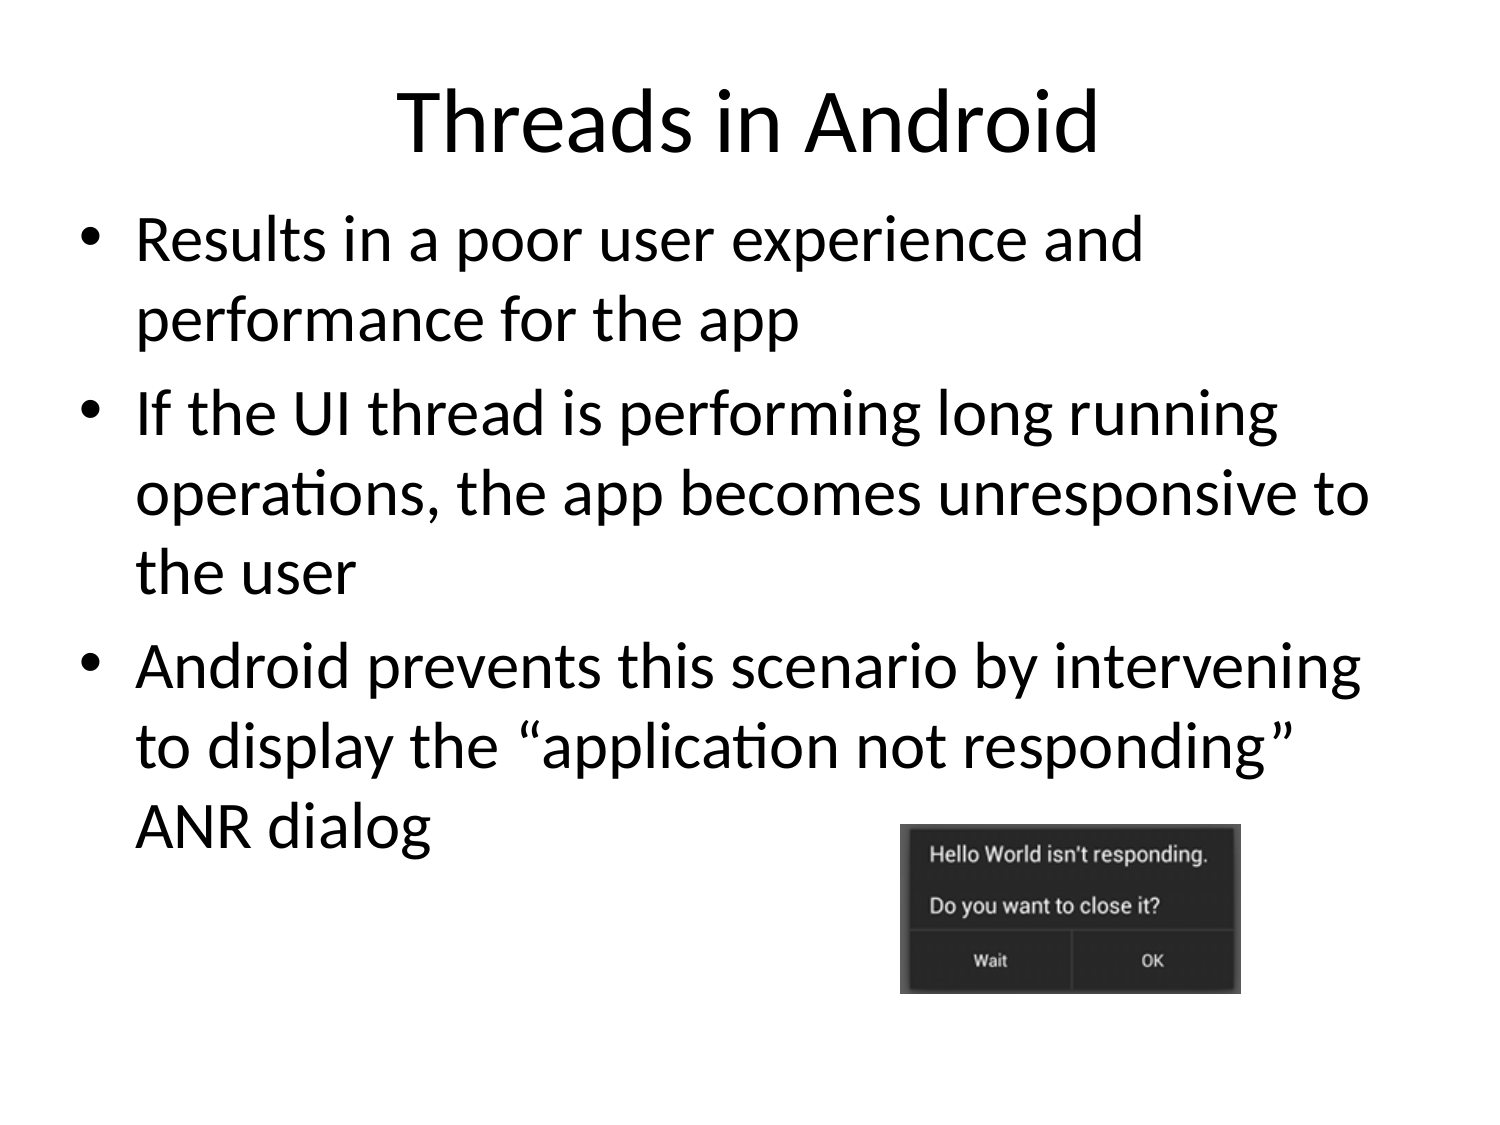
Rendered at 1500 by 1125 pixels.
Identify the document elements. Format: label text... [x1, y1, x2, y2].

picture [899, 824, 1241, 994]
list Results in a poor user experience and performance for the app If the UI thread is performing long running operations, the app becomes unresponsive to the user Android prevents this scenario by intervening to display the “application not responding” ANR dialog [63, 187, 1436, 1063]
title Threads in Android [75, 45, 1425, 187]
